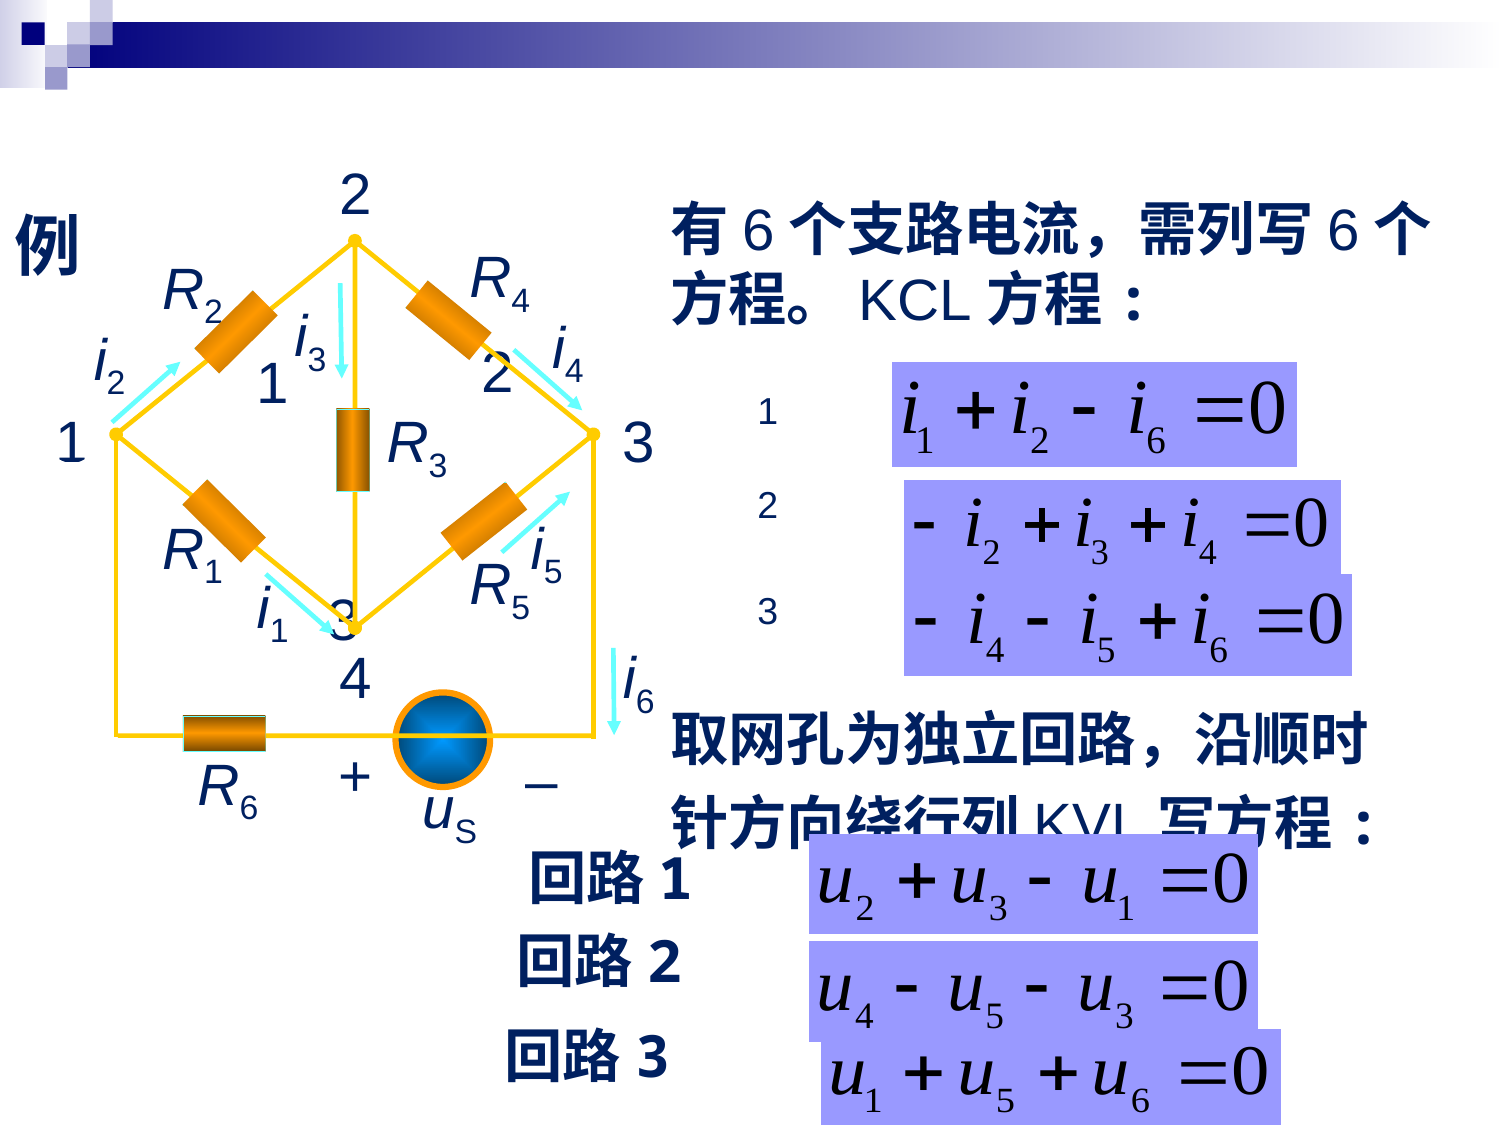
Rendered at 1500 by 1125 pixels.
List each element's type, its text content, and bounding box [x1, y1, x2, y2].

text_box 回路2 [501, 916, 805, 1002]
text_box 回路3 [490, 1011, 815, 1097]
text_box 3 [738, 586, 798, 634]
text_box 1 [738, 385, 798, 433]
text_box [891, 361, 1298, 468]
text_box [40, 148, 701, 897]
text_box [903, 479, 1341, 578]
text_box 取网孔为独立回路，沿顺时针方向绕行列KVL写方程: [705, 680, 1430, 864]
text_box 有6个支路电流，需列写6个方程。KCL方程: [705, 184, 1459, 340]
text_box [820, 1028, 1282, 1125]
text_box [903, 573, 1353, 676]
text_box 2 [738, 479, 798, 528]
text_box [808, 833, 1258, 934]
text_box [808, 940, 1258, 1043]
text_box 例 [0, 196, 35, 291]
text_box 回路1 [513, 834, 786, 916]
